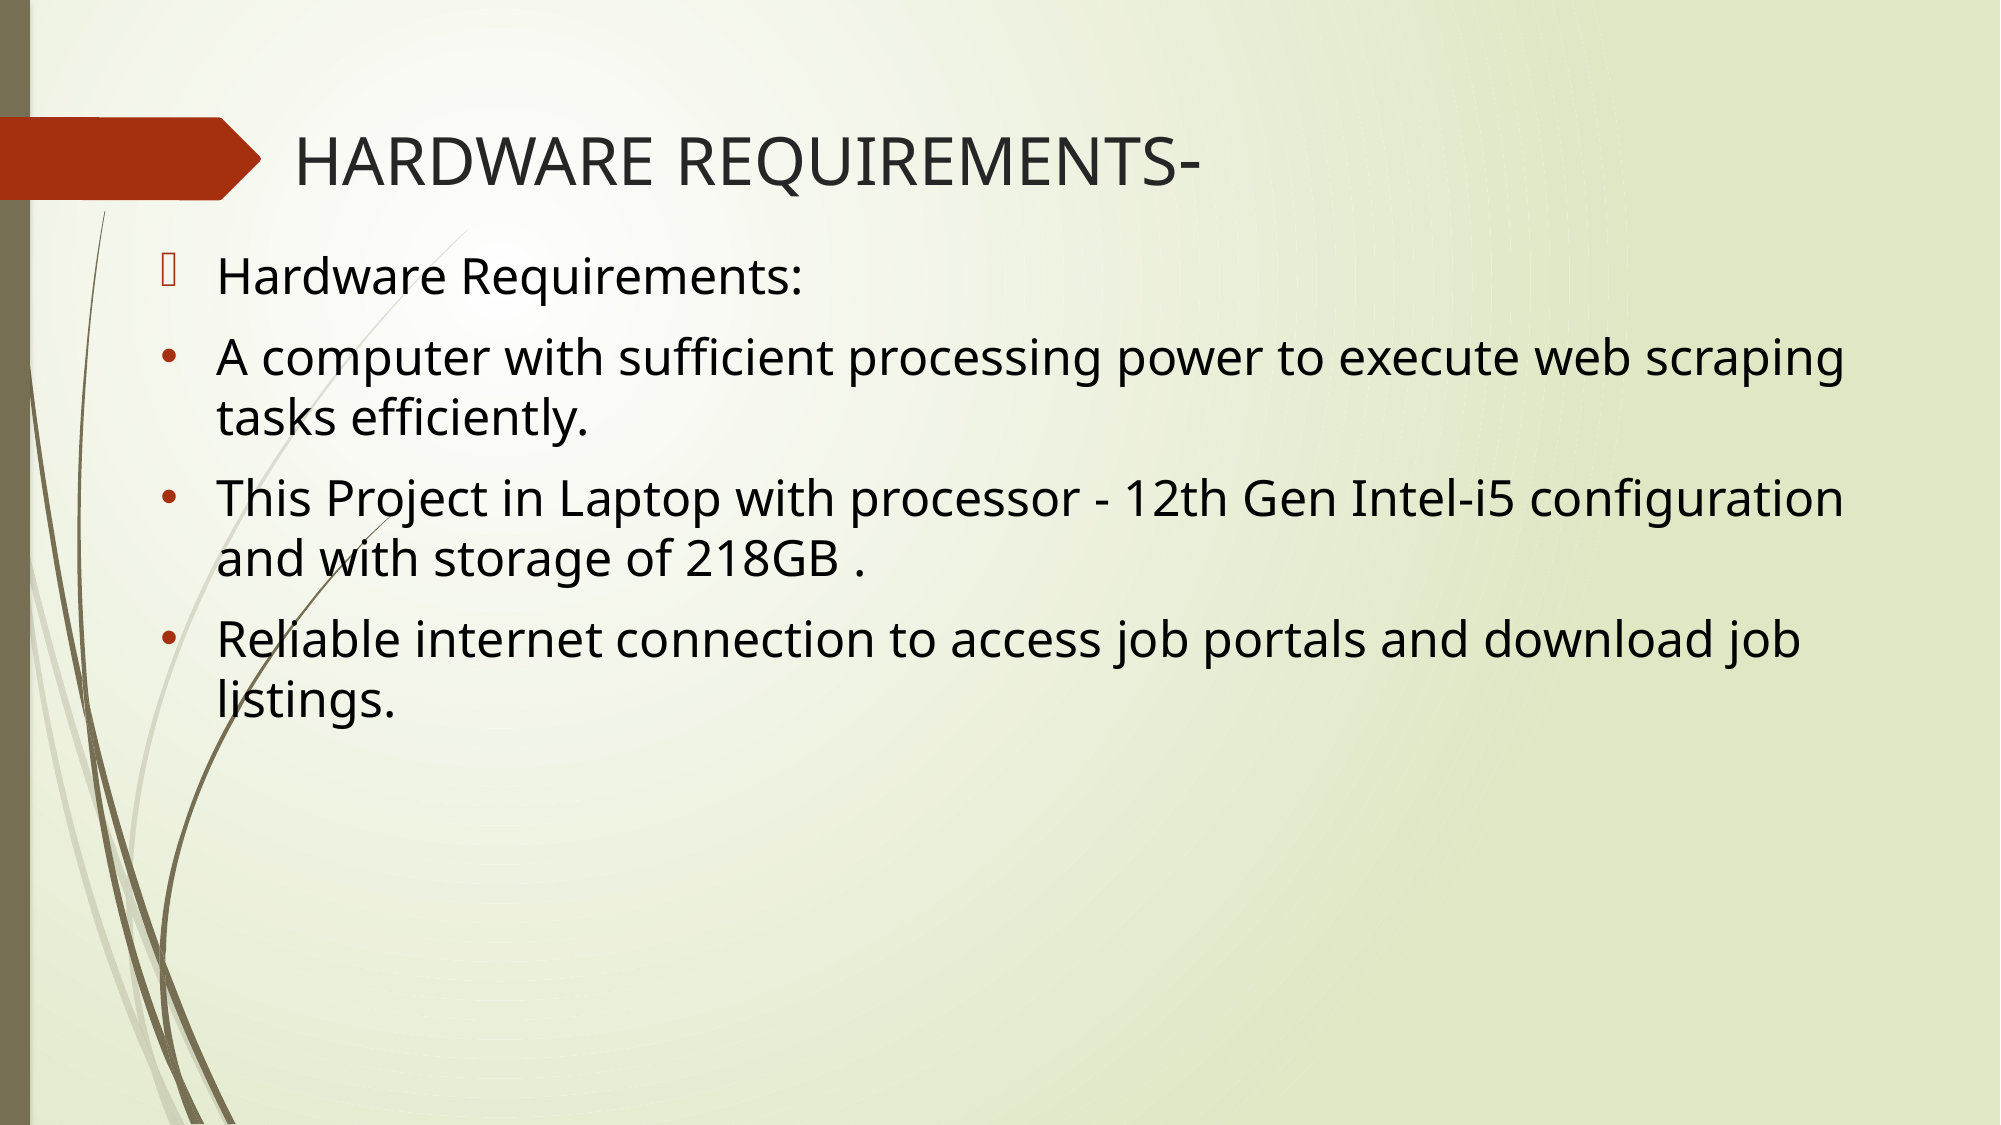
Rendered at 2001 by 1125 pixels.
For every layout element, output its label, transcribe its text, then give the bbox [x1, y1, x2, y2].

list Hardware Requirements: A computer with sufficient processing power to execute web scraping tasks efficiently. This Project in Laptop with processor - 12th Gen Intel-i5 configuration and with storage of 218GB . Reliable internet connection to access job portals and download job listings. [145, 237, 1888, 1023]
title HARDWARE REQUIREMENTS- [278, 102, 1888, 237]
